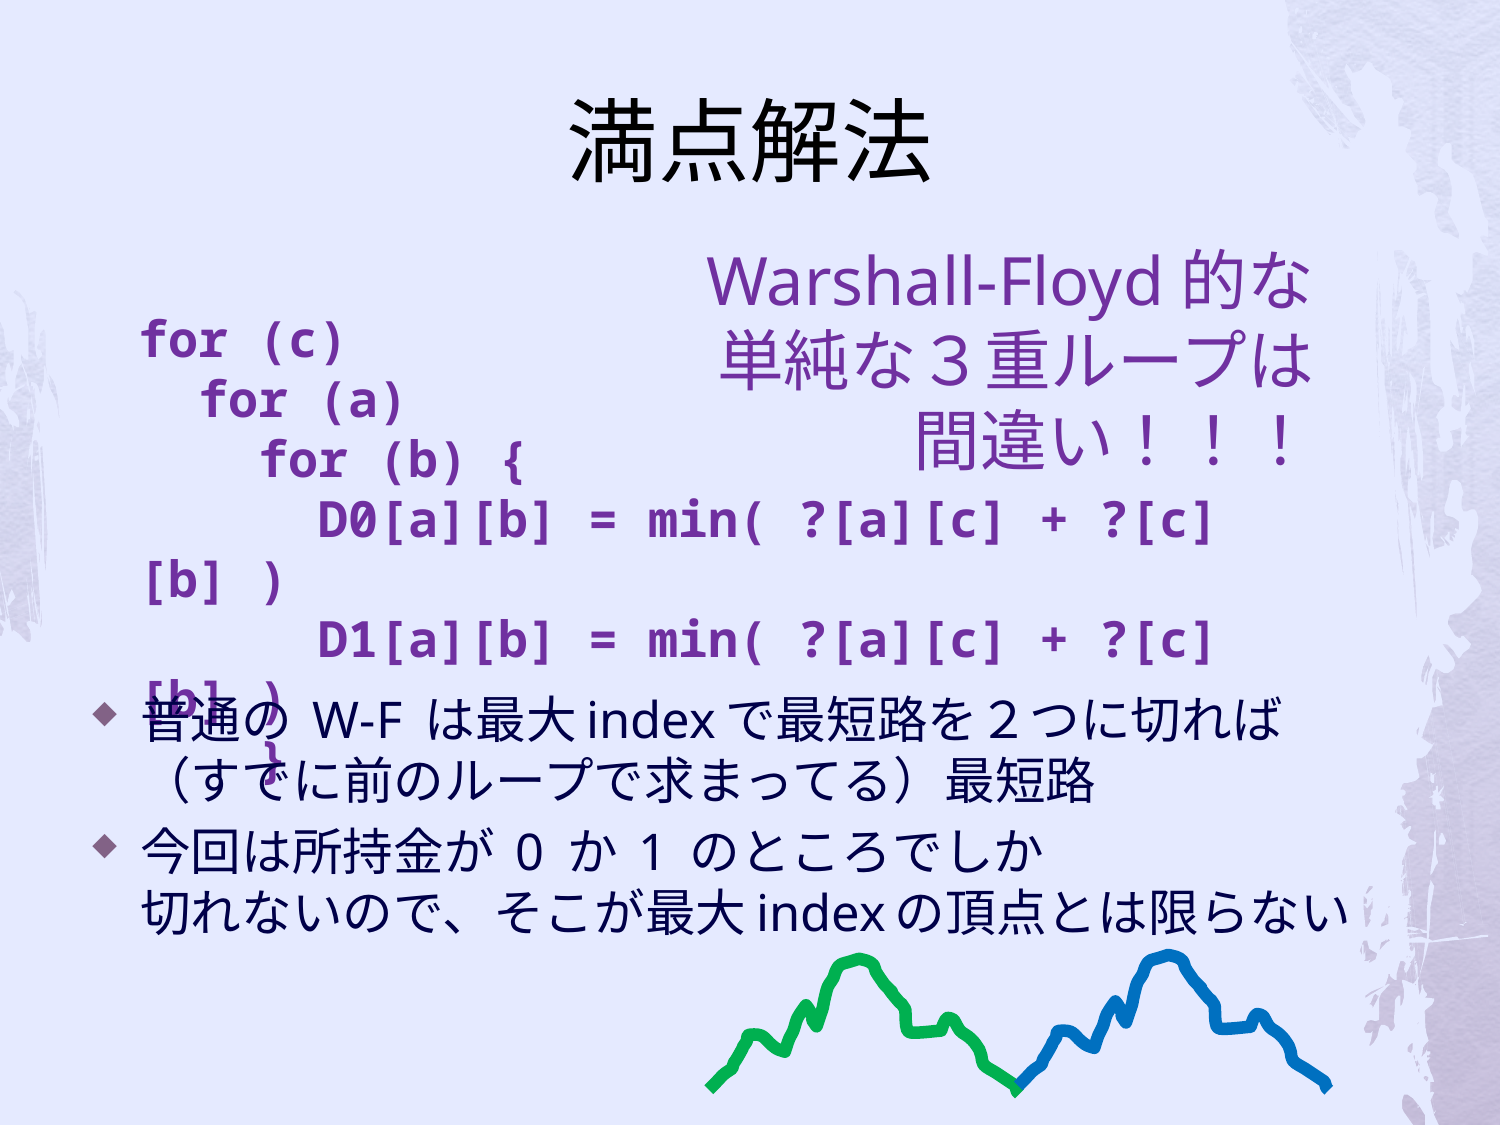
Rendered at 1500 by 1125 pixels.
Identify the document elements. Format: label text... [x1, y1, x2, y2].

text_box for (c) for (a) for (b) { D0[a][b] = min( ?[a][c] + ?[c][b] ) D1[a][b] = min( ?[a][c] + ?[c][b] ) } [123, 300, 1359, 680]
list 普通の W-F は最大indexで最短路を２つに切れば （すでに前のループで求まってる）最短路 今回は所持金が 0 か 1 のところでしか 切れないので、そこが最大indexの頂点とは限らない [75, 680, 1425, 954]
title 満点解法 [75, 45, 1425, 233]
text_box Warshall-Floyd的な 単純な３重ループは 間違い！！！ [537, 231, 1329, 487]
text_box [708, 957, 1021, 1095]
text_box [1017, 954, 1330, 1091]
